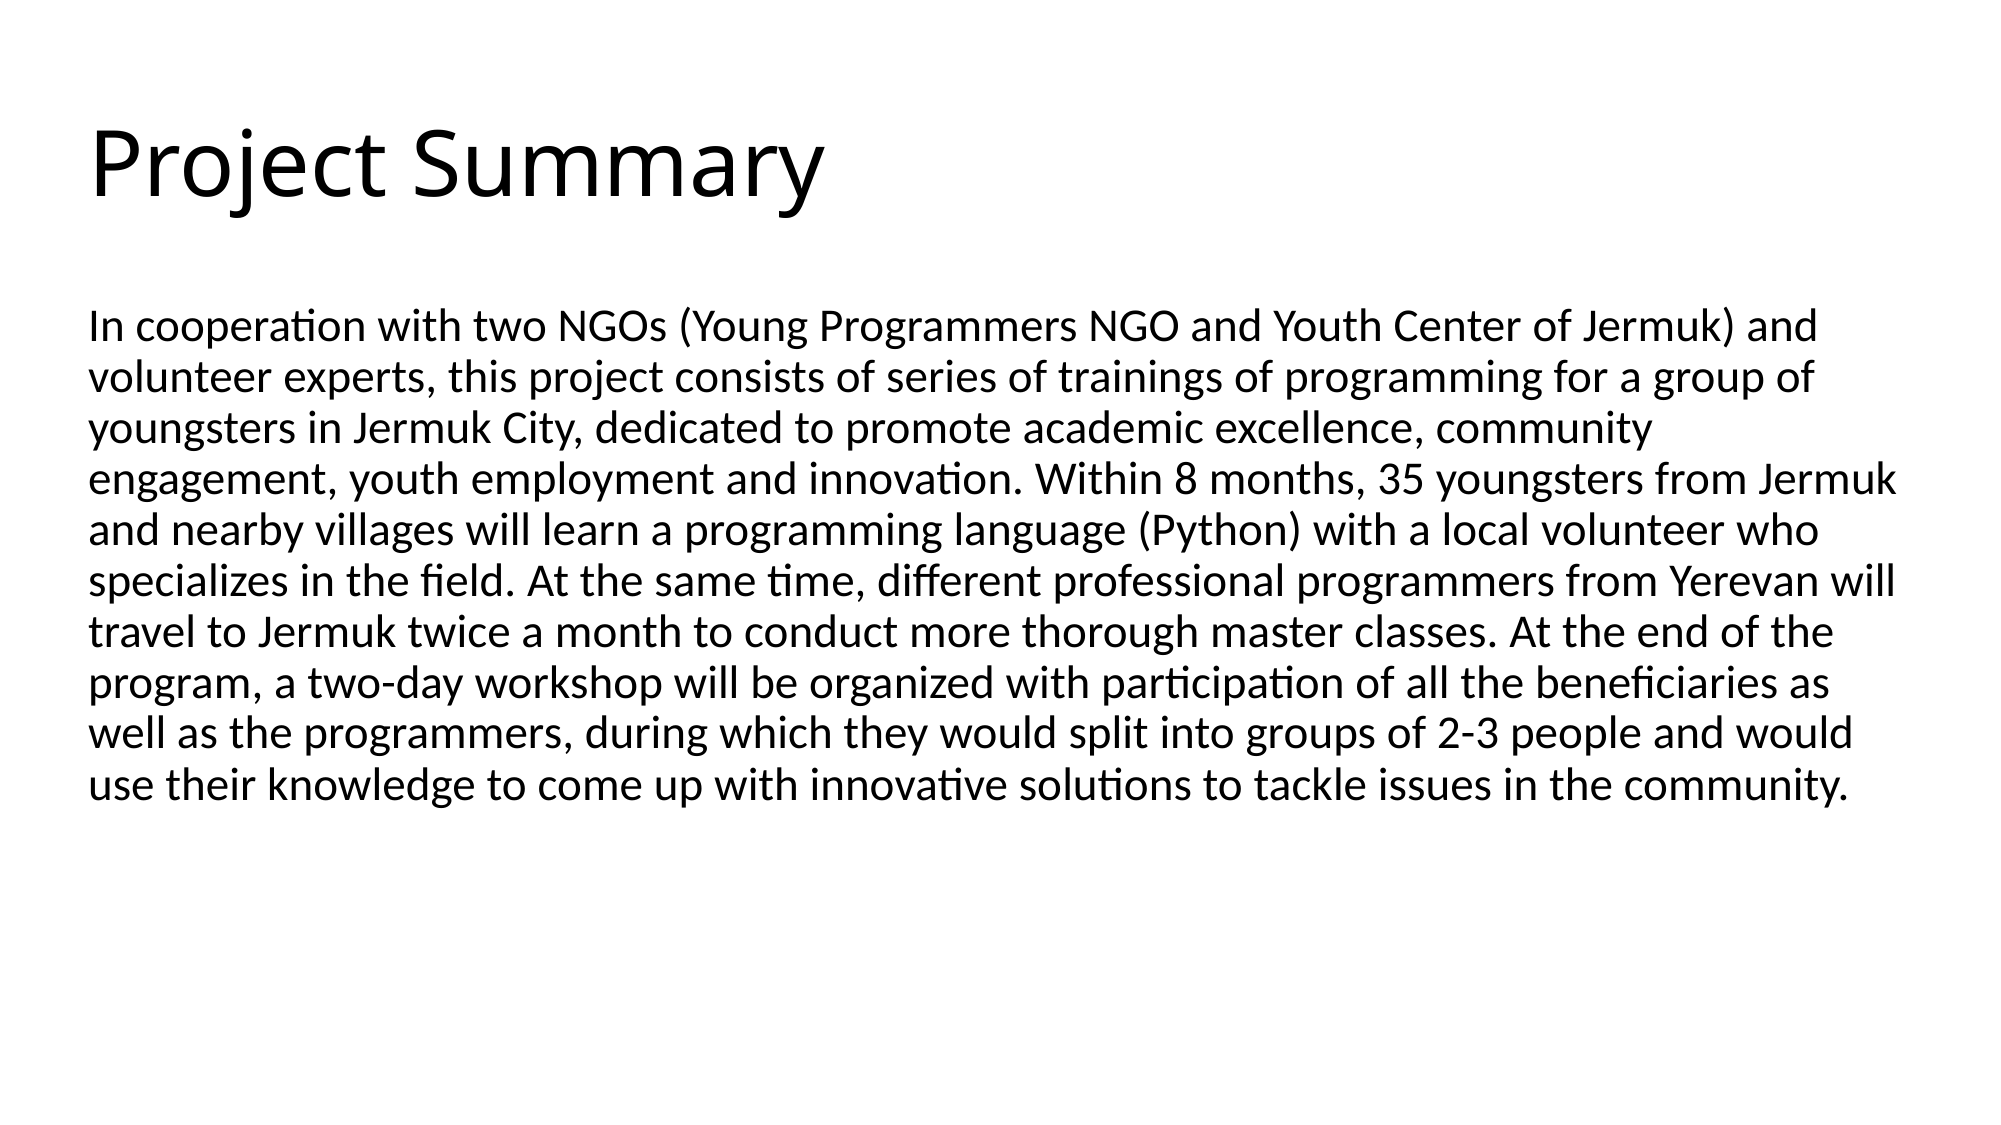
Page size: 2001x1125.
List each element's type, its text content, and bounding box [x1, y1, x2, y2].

title Project Summary [68, 97, 1932, 223]
list In cooperation with two NGOs (Young Programmers NGO and Youth Center of Jermuk) and volunteer experts, this project consists of series of trainings of programming for a group of youngsters in Jermuk City, dedicated to promote academic excellence, community engagement, youth employment and innovation. Within 8 months, 35 youngsters from Jermuk and nearby villages will learn a programming language (Python) with a local volunteer who specializes in the field. At the same time, different professional programmers from Yerevan will travel to Jermuk twice a month to conduct more thorough master classes. At the end of the program, a two-day workshop will be organized with participation of all the beneficiaries as well as the programmers, during which they would split into groups of 2-3 people and would use their knowledge to come up with innovative solutions to tackle issues in the community. [68, 281, 1932, 1011]
